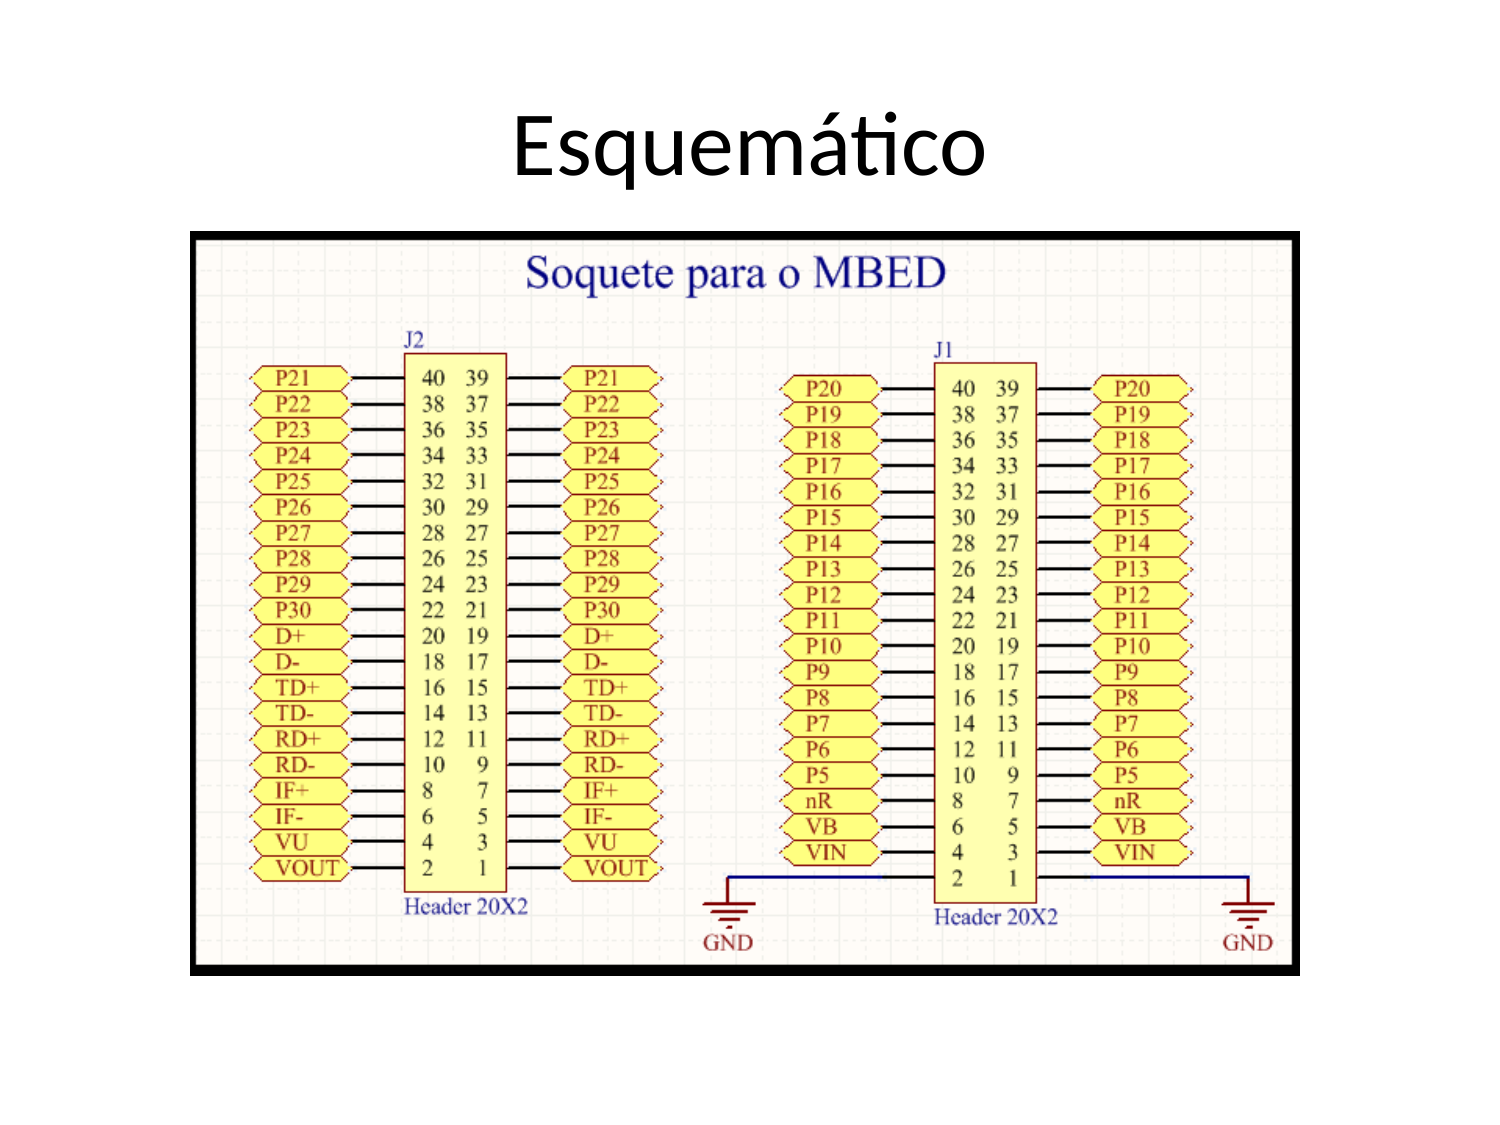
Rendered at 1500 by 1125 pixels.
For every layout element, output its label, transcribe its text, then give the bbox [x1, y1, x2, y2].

title Esquemático [75, 45, 1425, 233]
picture [190, 231, 1301, 976]
